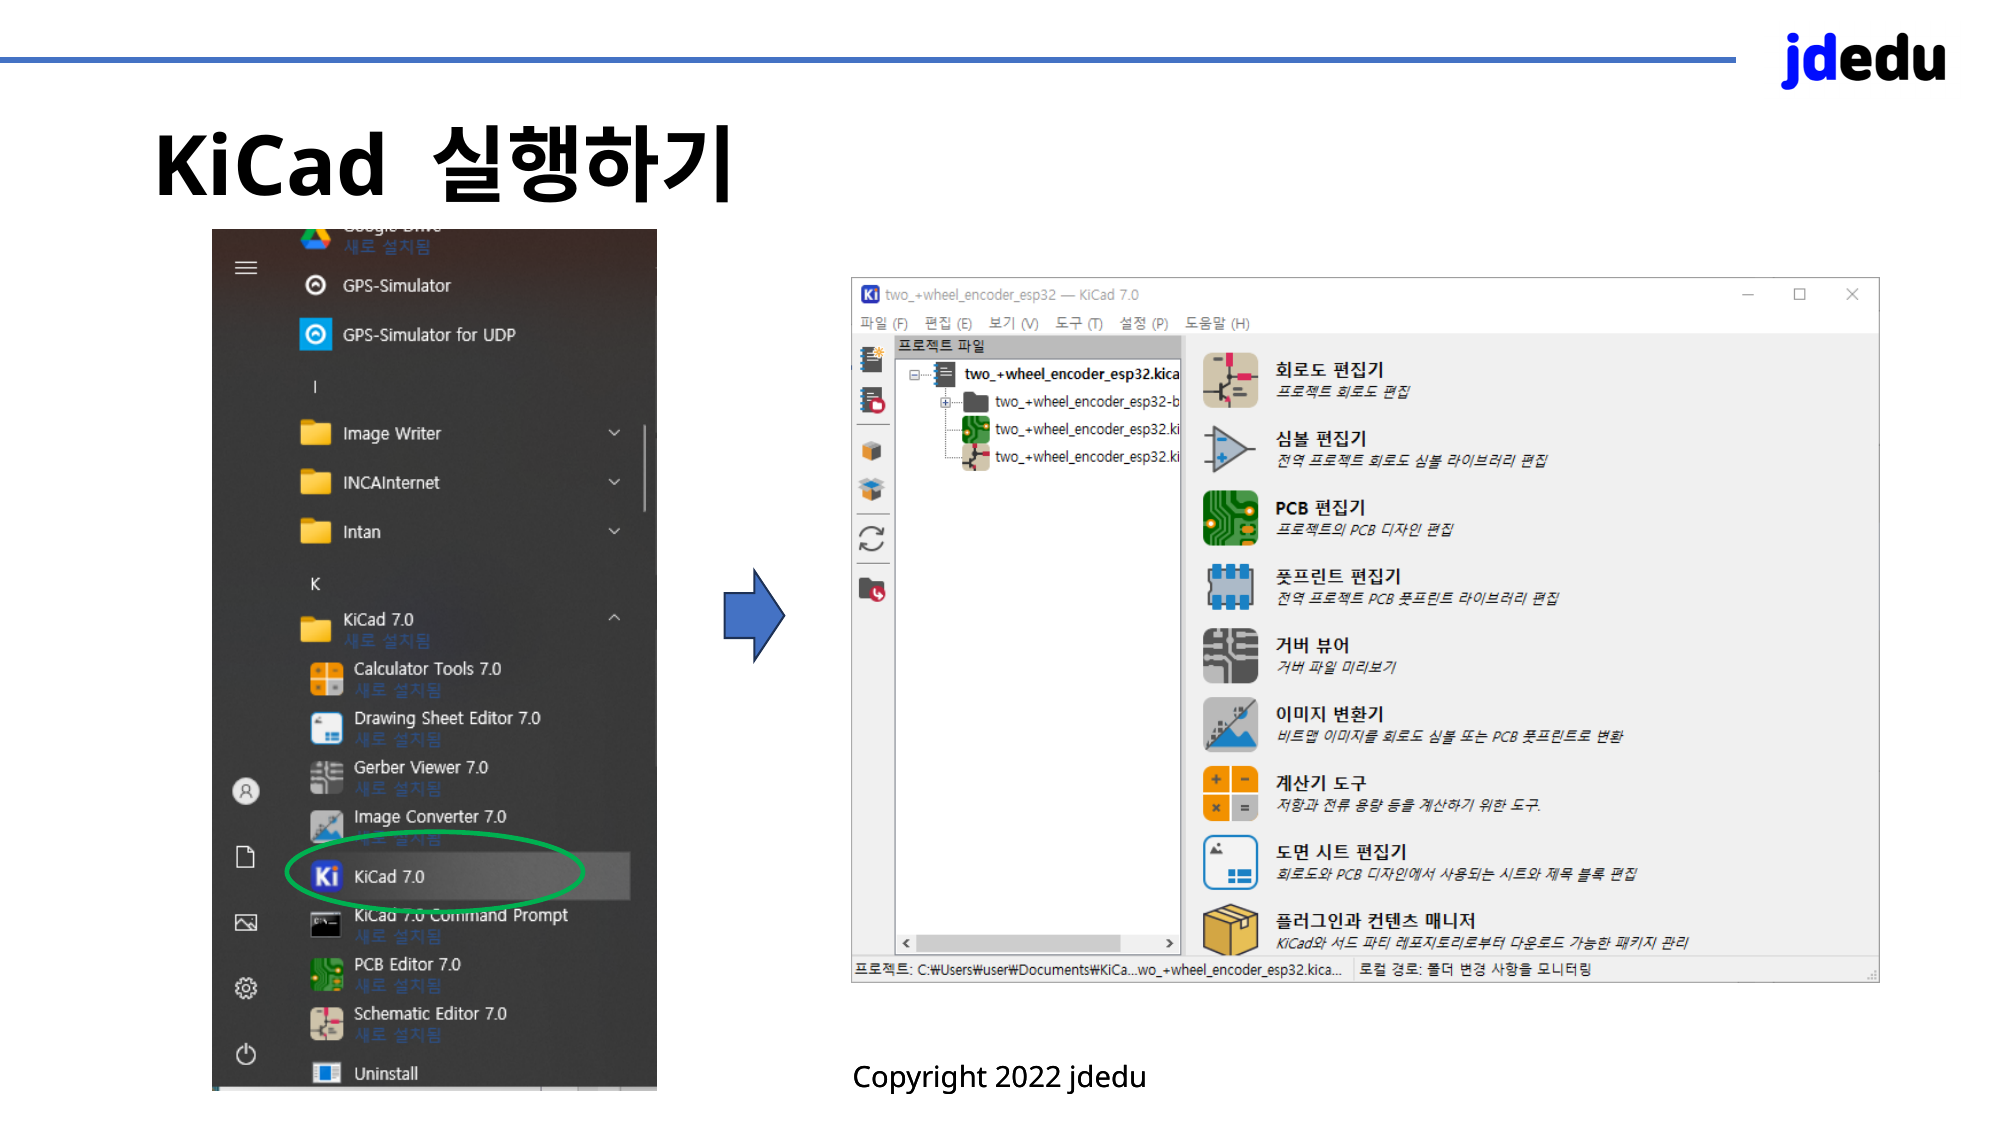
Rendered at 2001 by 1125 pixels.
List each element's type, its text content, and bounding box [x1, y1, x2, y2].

picture [212, 229, 658, 1091]
text_box [723, 567, 786, 664]
picture [851, 277, 1880, 983]
picture [1764, 21, 1961, 99]
title KiCad 실행하기 [137, 59, 1863, 278]
